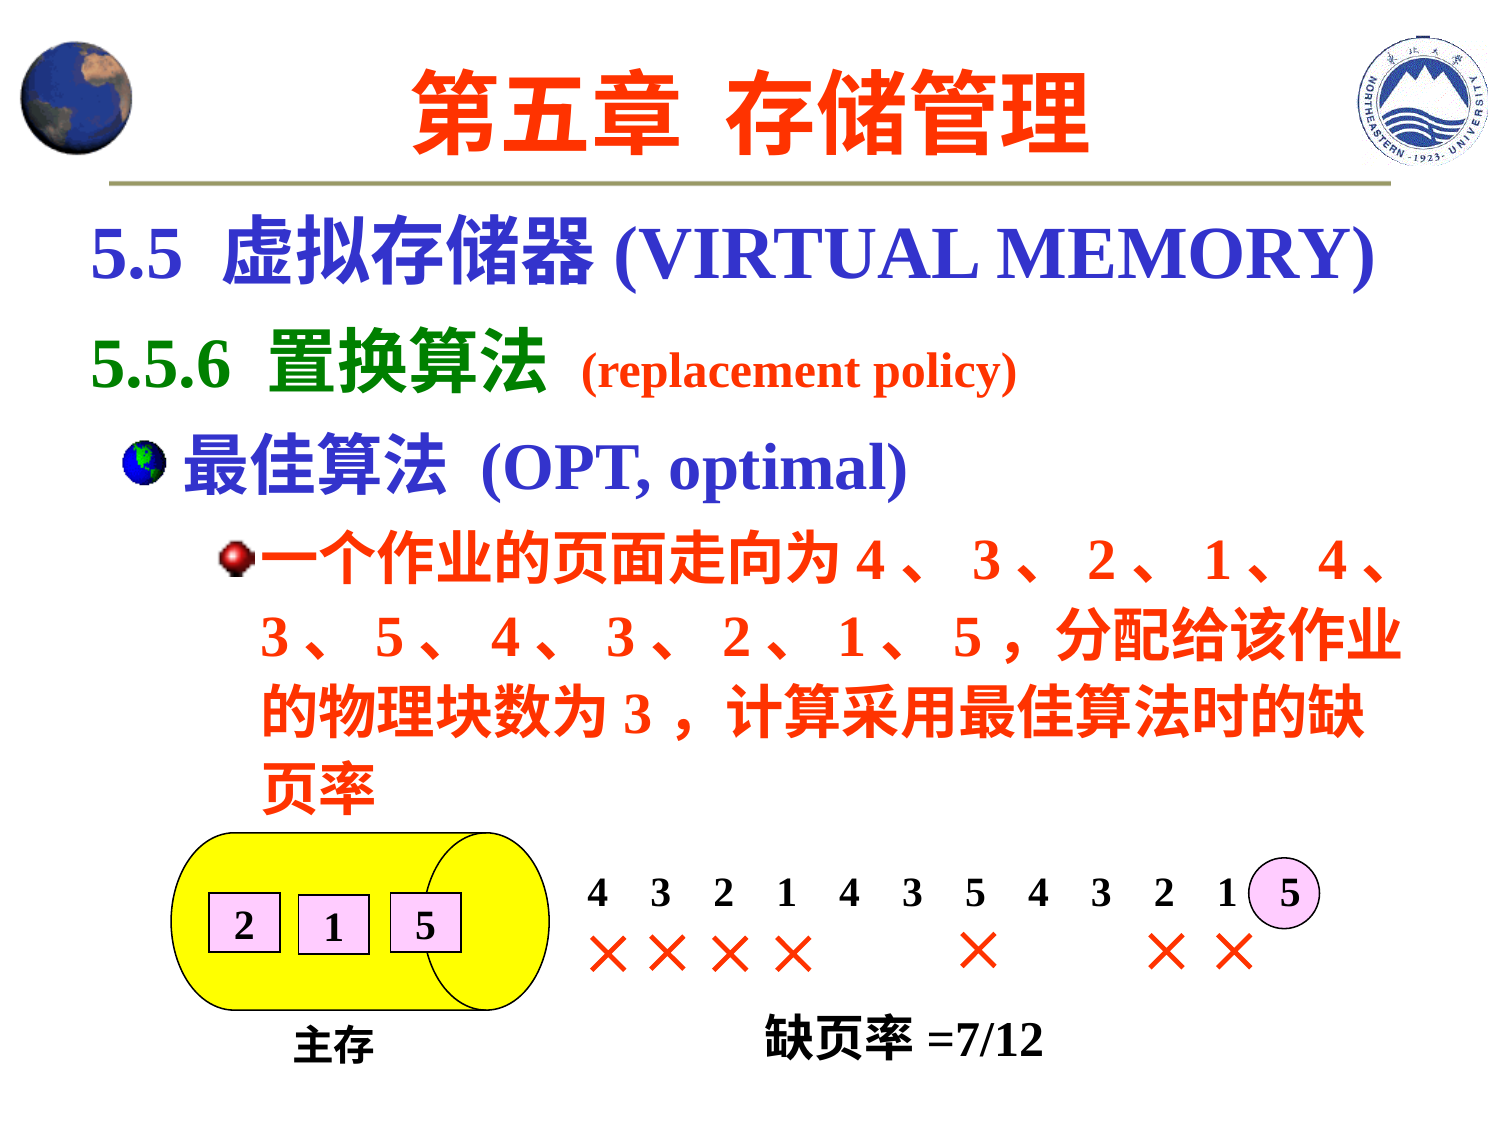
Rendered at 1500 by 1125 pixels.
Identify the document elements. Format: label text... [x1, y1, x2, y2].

text_box 第五章 存储管理 [112, 42, 1388, 180]
list 5.5 虚拟存储器(VIRTUAL MEMORY) 5.5.6 置换算法 (replacement policy) 最佳算法 (OPT, optimal) 一个作业的页面走向为4、3、2、1、4、3、5、4、3、2、1、5，分配给该作业的物理块数为3，计算采用最佳算法时的缺页率 [75, 187, 1438, 775]
text_box  [629, 903, 689, 989]
text_box 缺页率=7/12 [750, 999, 1093, 1075]
text_box  [940, 901, 1000, 986]
text_box 5 [390, 893, 462, 953]
text_box [171, 832, 550, 1011]
picture [0, 37, 138, 161]
text_box 1 [298, 894, 370, 954]
text_box  [1128, 902, 1188, 988]
text_box  [755, 904, 815, 990]
text_box  [1196, 902, 1256, 988]
text_box 2 [209, 893, 280, 953]
picture [121, 439, 168, 487]
text_box [1265, 923, 1304, 929]
picture [109, 175, 1391, 187]
text_box 4 3 2 1 4 3 5 4 3 2 1 5 [572, 857, 1341, 923]
text_box 主存 [277, 1011, 408, 1077]
text_box  [570, 904, 630, 990]
picture [213, 535, 255, 577]
picture [1352, 33, 1490, 171]
text_box  [692, 904, 752, 990]
